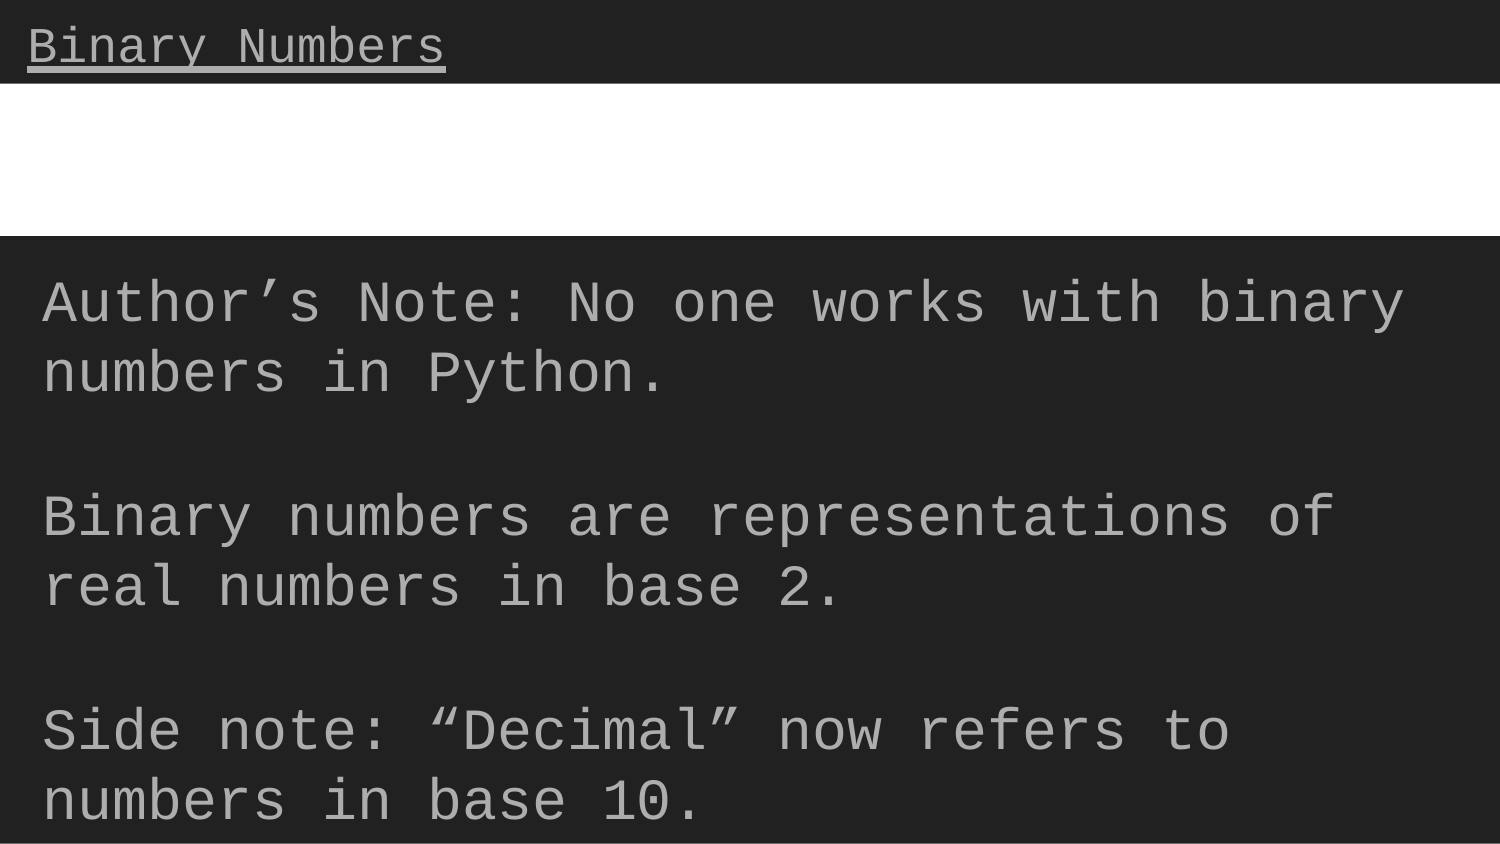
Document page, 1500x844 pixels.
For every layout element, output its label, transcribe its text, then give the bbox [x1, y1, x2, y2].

title Binary Numbers [11, 9, 497, 153]
text_box Author’s Note: No one works with binary numbers in Python. Binary numbers are representations of real numbers in base 2. Side note: “Decimal” now refers to numbers in base 10. [40, 261, 1410, 831]
